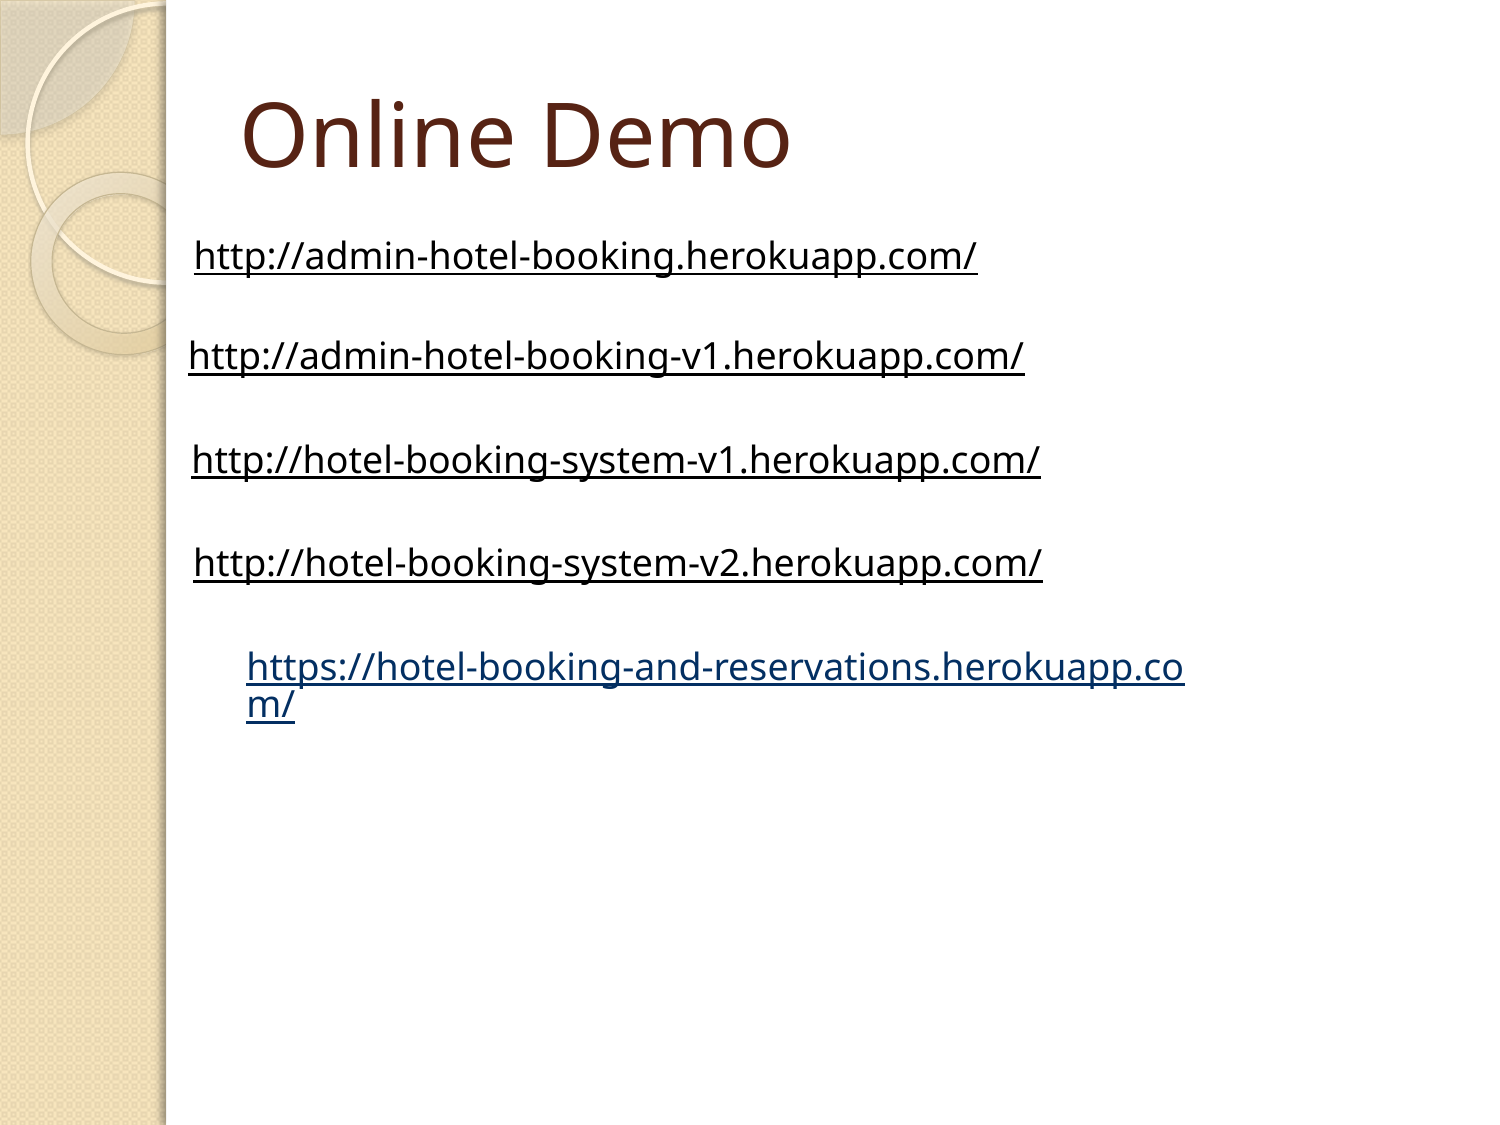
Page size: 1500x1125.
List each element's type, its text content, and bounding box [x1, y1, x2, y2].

text_box https://hotel-booking-and-reservations.herokuapp.com/ [231, 635, 1223, 747]
title Online Demo [225, 37, 1455, 225]
text_box http://admin-hotel-booking.herokuapp.com/ [178, 224, 1003, 291]
text_box http://hotel-booking-system-v2.herokuapp.com/ [178, 531, 1068, 598]
text_box http://admin-hotel-booking-v1.herokuapp.com/ [173, 324, 1050, 391]
text_box http://hotel-booking-system-v1.herokuapp.com/ [176, 428, 1066, 495]
